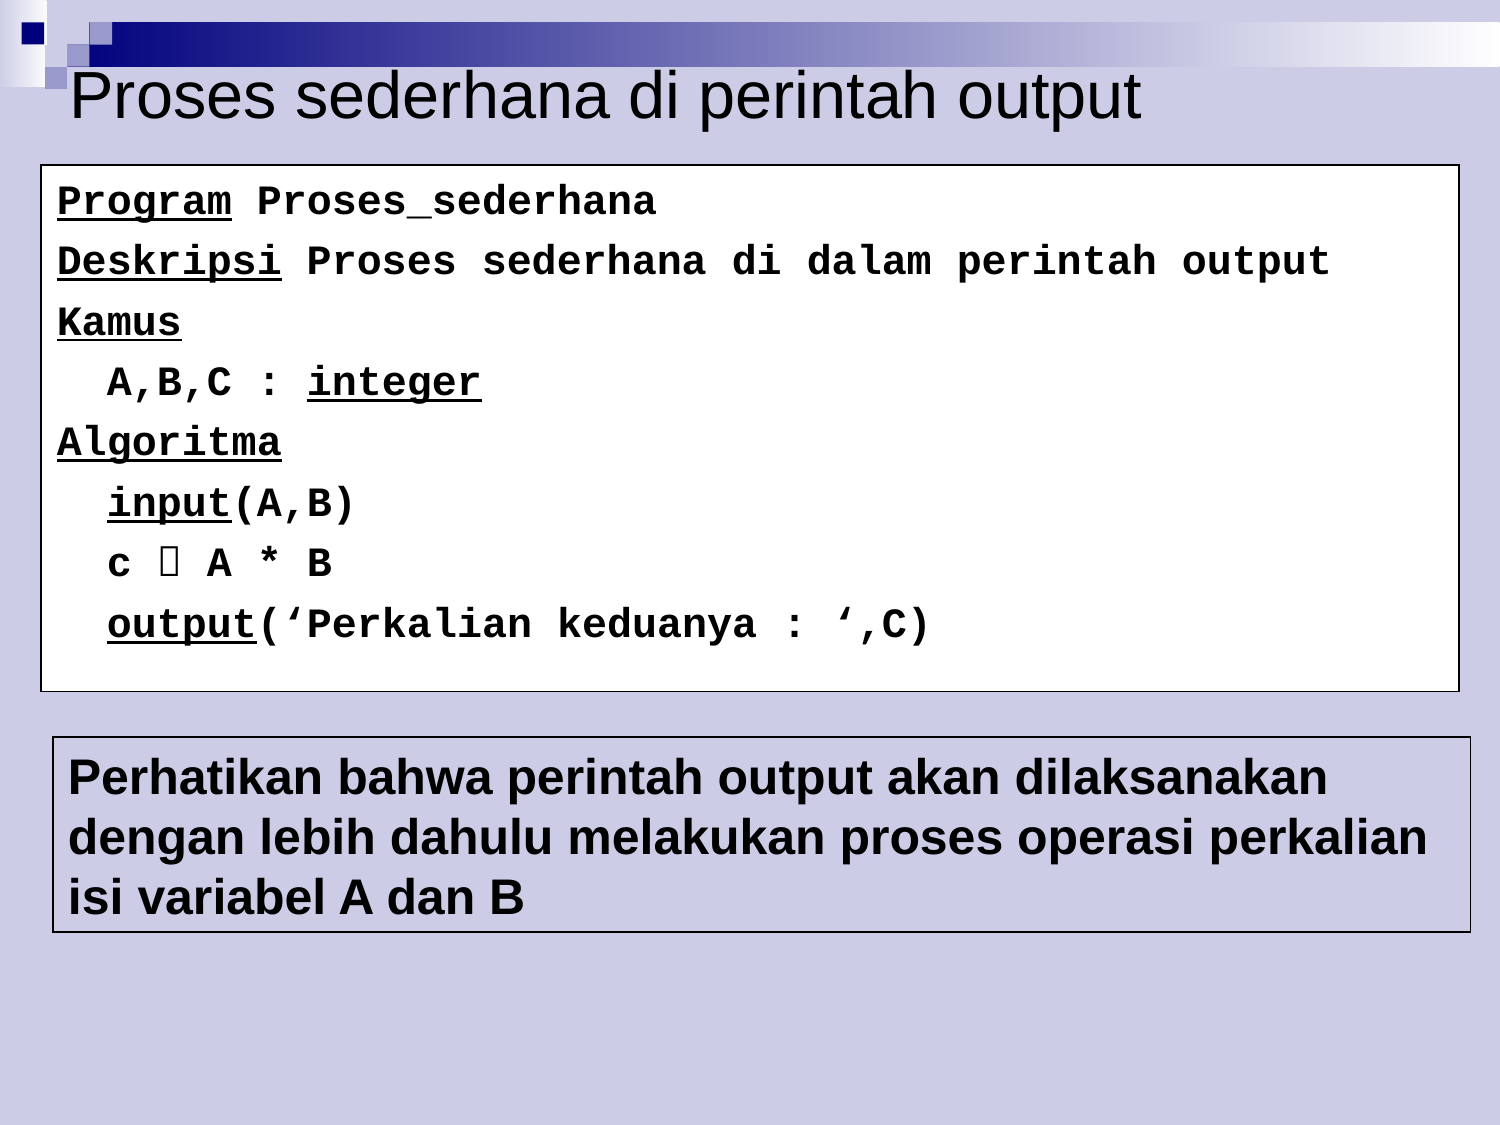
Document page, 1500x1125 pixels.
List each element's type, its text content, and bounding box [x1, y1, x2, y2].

title Proses sederhana di perintah output [54, 44, 1405, 140]
text_box Perhatikan bahwa perintah output akan dilaksanakan dengan lebih dahulu melakukan proses operasi perkalian isi variabel A dan B [53, 736, 1471, 933]
list Program Proses_sederhana Deskripsi Proses sederhana di dalam perintah output Kamus A,B,C : integer Algoritma input(A,B) c  A * B output(‘Perkalian keduanya : ‘,C) [41, 164, 1459, 692]
